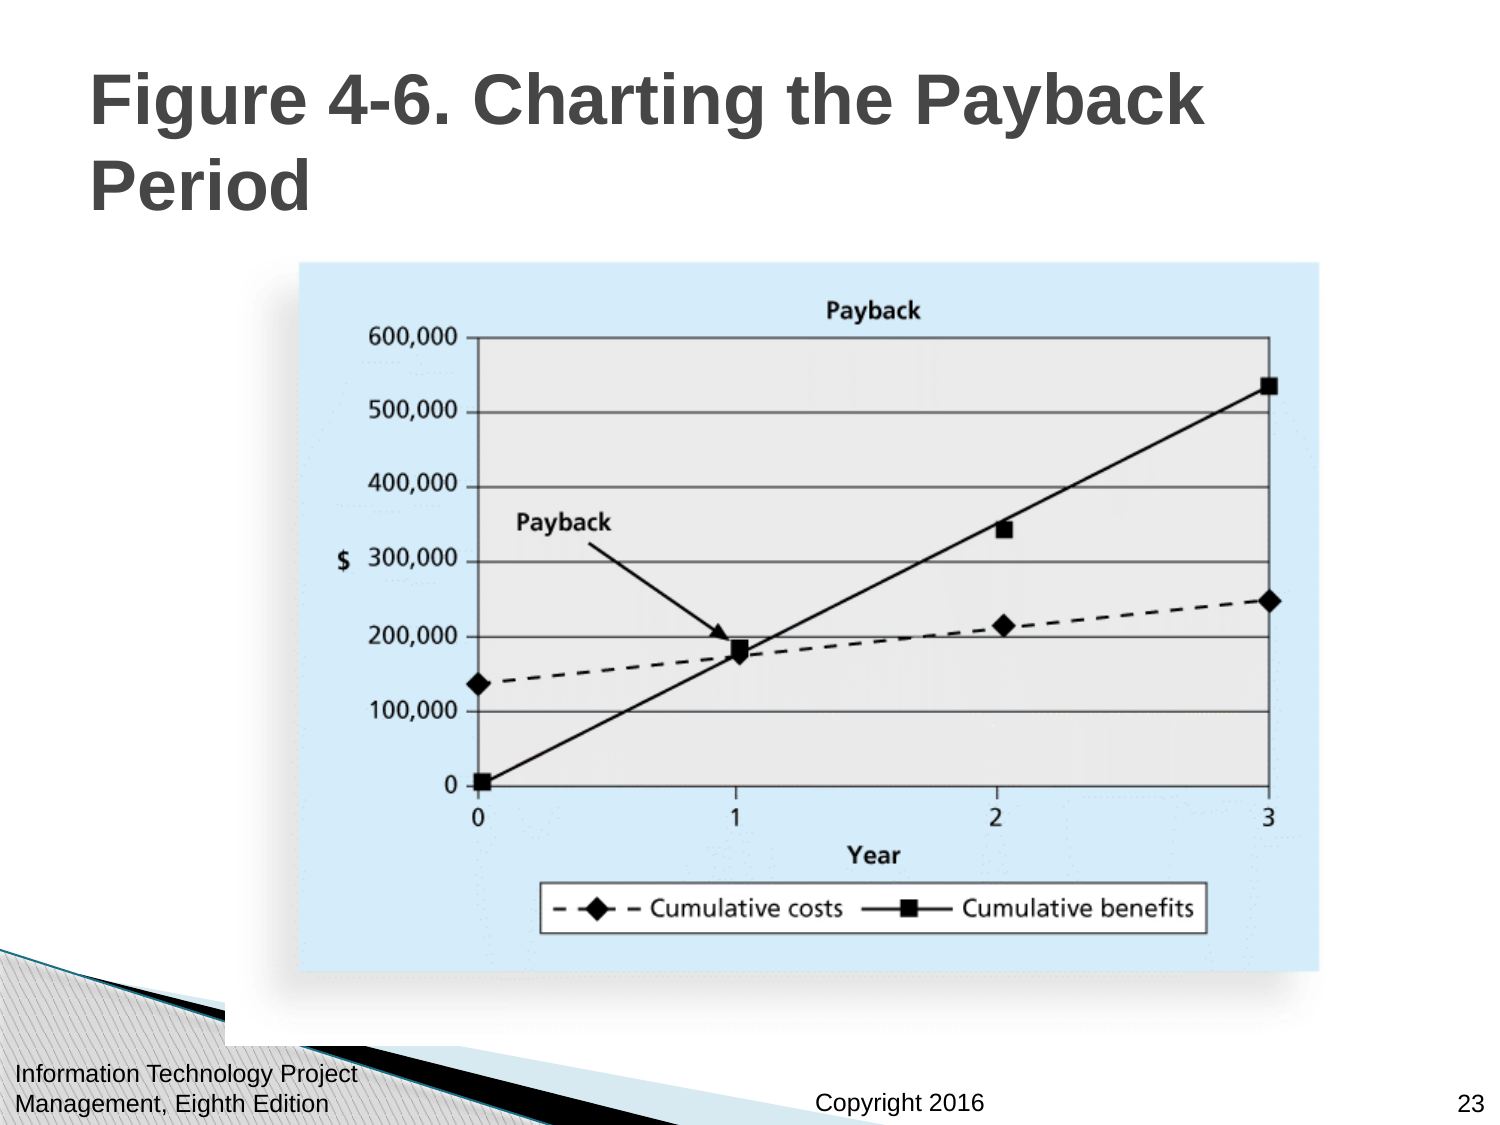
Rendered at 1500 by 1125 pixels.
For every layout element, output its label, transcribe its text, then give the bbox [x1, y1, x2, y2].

title Figure 4-6. Charting the Payback Period [75, 45, 1425, 233]
picture [224, 244, 1338, 1046]
slide_number 23 [1412, 1065, 1500, 1125]
footer Information Technology Project Management, Eighth Edition [0, 1065, 386, 1125]
